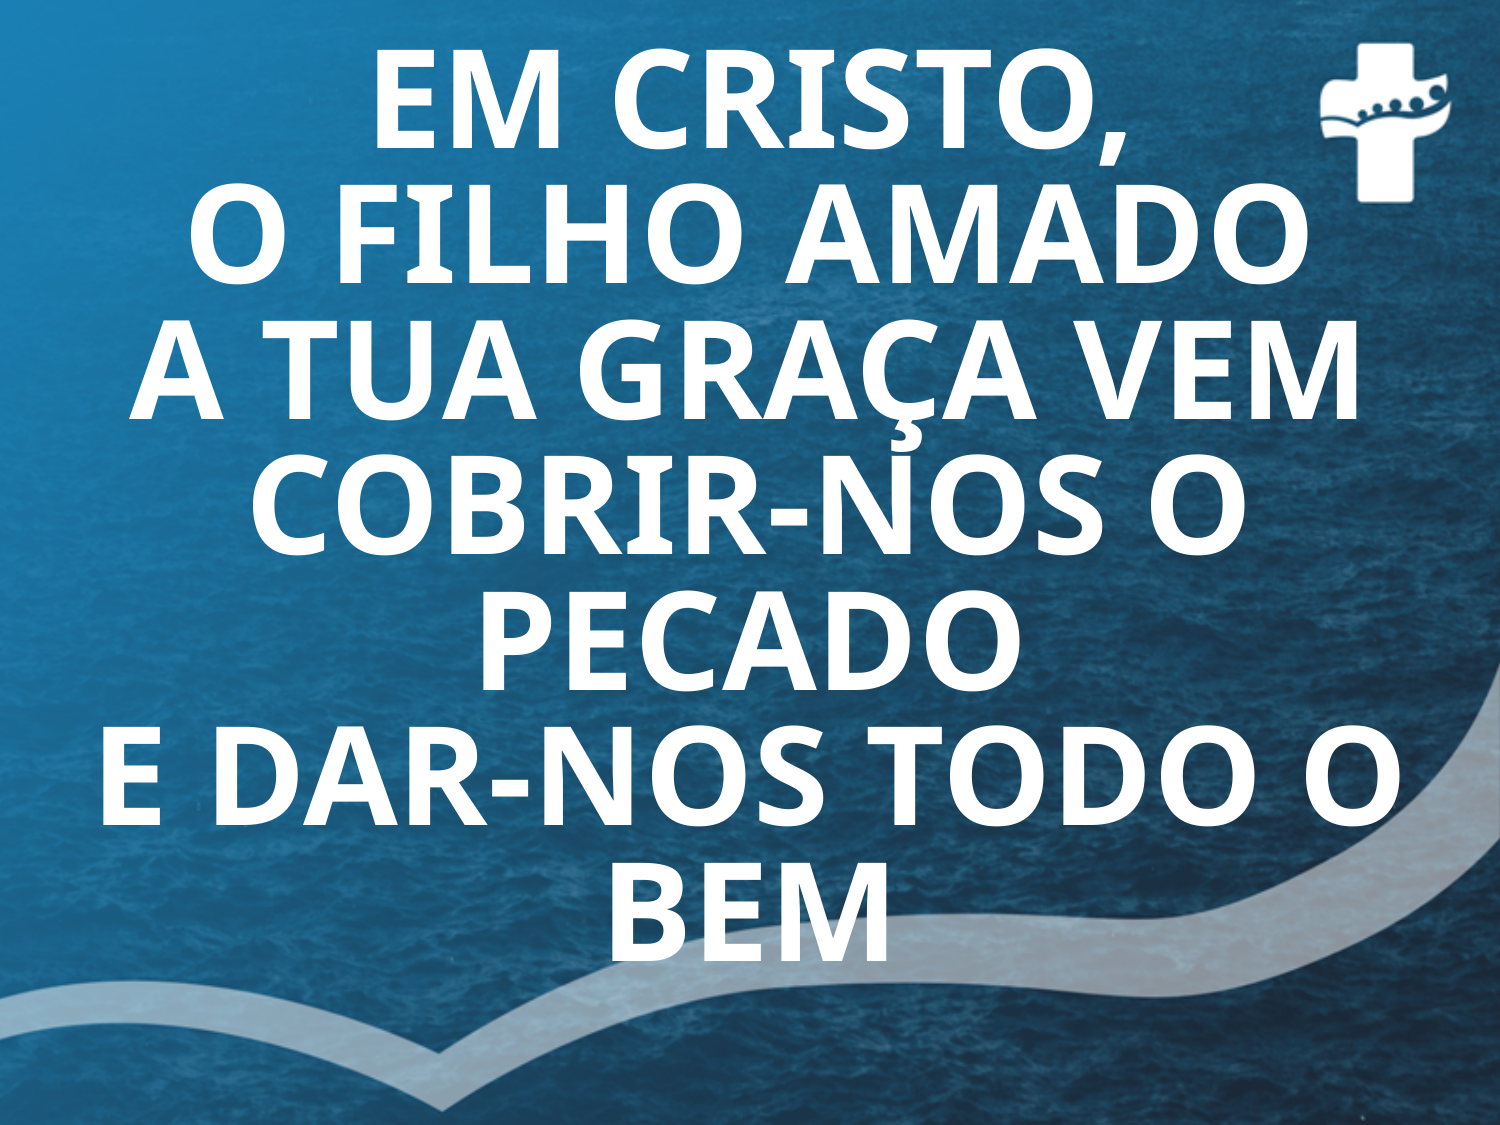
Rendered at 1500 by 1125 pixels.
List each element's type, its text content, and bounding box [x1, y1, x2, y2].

picture [0, 609, 1500, 1125]
title EM CRISTO, O FILHO AMADO A TUA GRAÇA VEM COBRIR-NOS O PECADO E DAR-NOS TODO O BEM [0, 420, 1500, 609]
picture [0, 0, 1500, 420]
